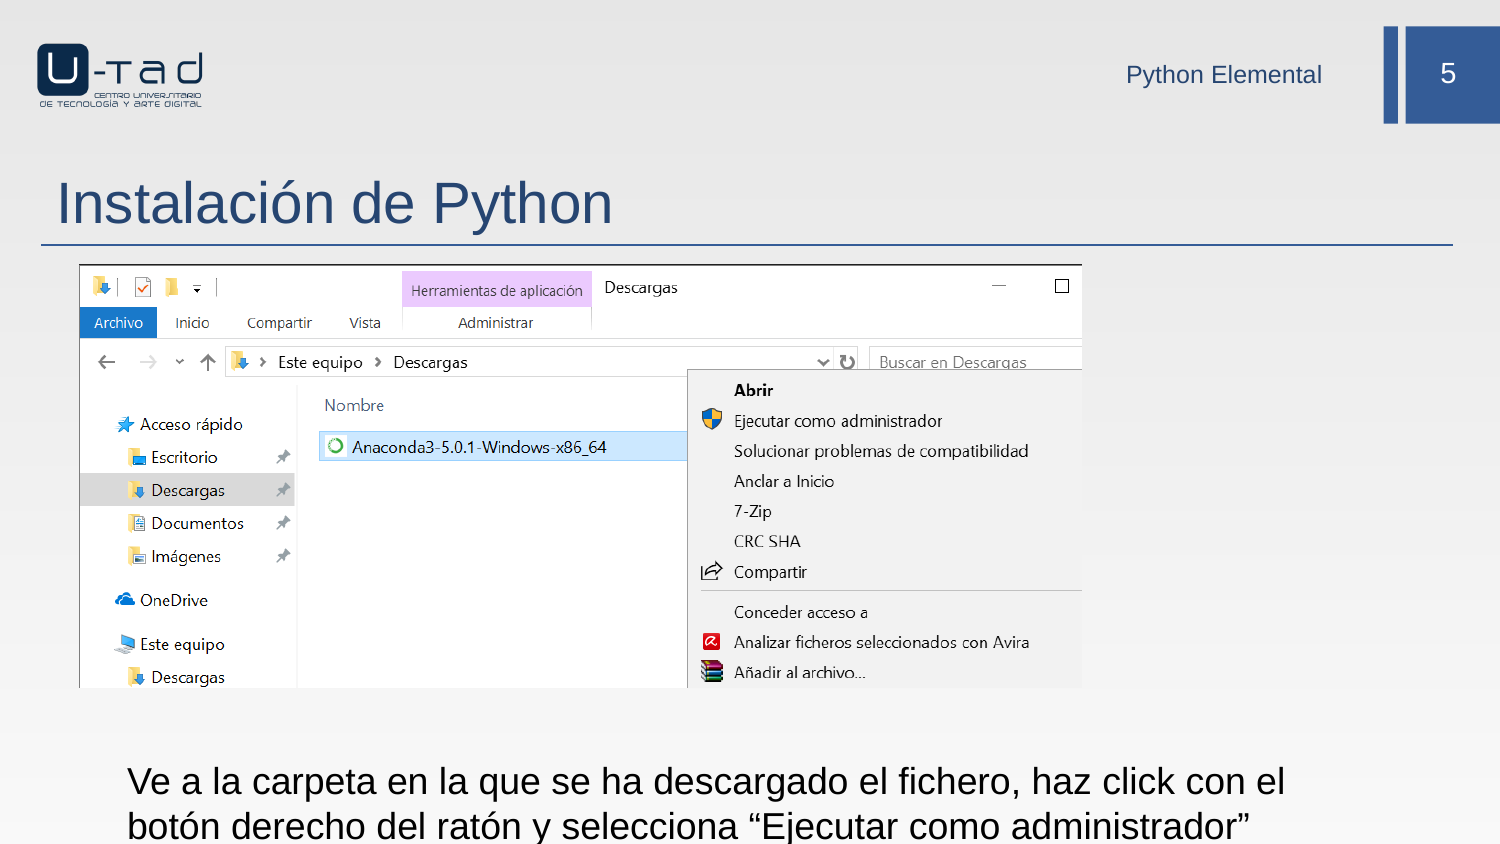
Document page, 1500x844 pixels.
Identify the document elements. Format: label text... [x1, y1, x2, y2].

footer Python Elemental [747, 58, 1338, 96]
text_box Ve a la carpeta en la que se ha descargado el fichero, haz click con el botón derecho del ratón y selecciona “Ejecutar como administrador” [112, 749, 1365, 830]
title Instalación de Python [41, 156, 1453, 245]
picture [17, 36, 222, 114]
picture [78, 263, 1082, 688]
